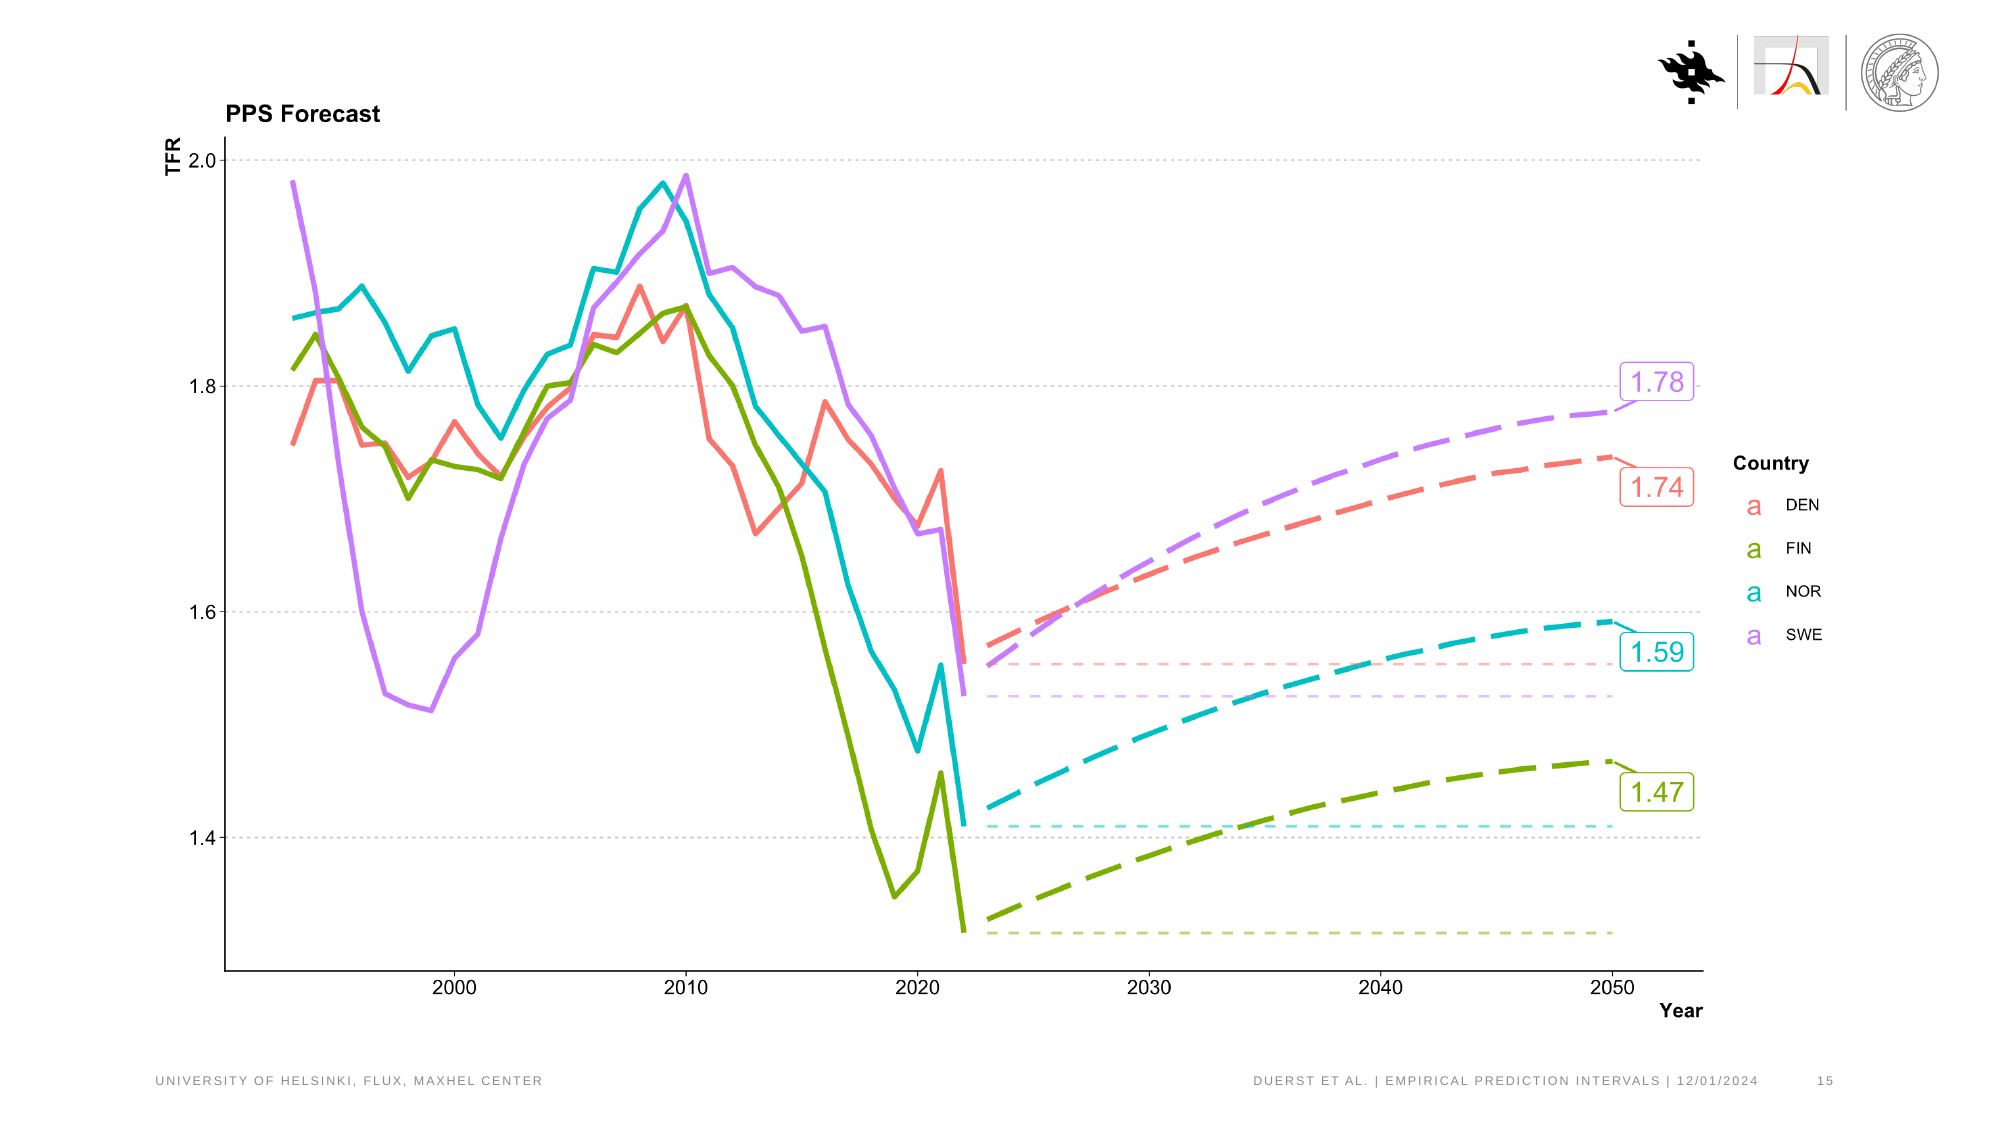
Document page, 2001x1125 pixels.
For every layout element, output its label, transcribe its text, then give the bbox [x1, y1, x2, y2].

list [155, 94, 1845, 1031]
picture [1746, 26, 1947, 119]
picture [1647, 34, 1737, 110]
footer University of Helsinki, FLUX, MaxHel Center Duerst et al. | Empirical Prediction Intervals | 12/01/2024 15 [155, 1058, 1845, 1089]
